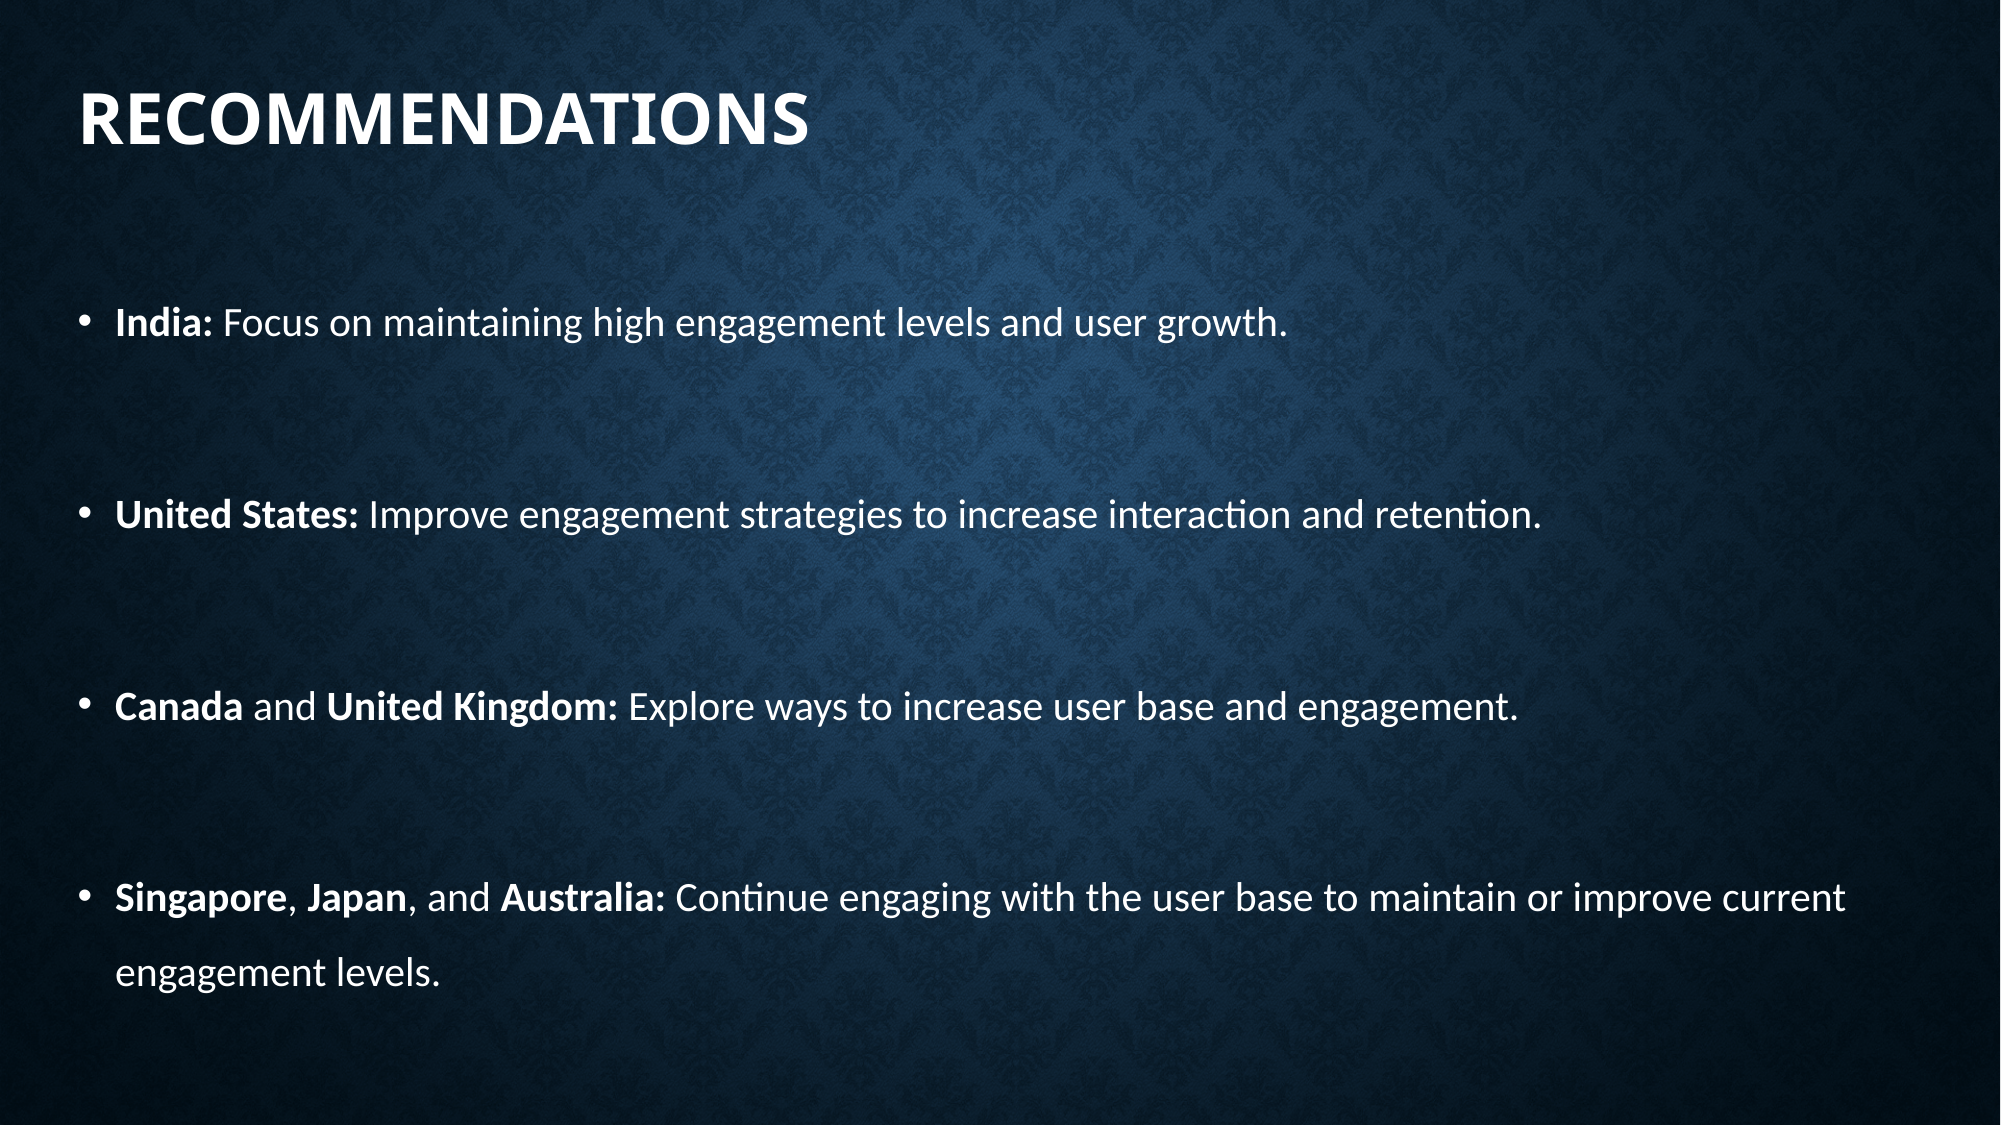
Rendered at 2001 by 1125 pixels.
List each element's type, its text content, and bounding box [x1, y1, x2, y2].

title Recommendations [62, 43, 1699, 201]
list India: Focus on maintaining high engagement levels and user growth. United States: Improve engagement strategies to increase interaction and retention. Canada and United Kingdom: Explore ways to increase user base and engagement. Singapore, Japan, and Australia: Continue engaging with the user base to maintain or improve current engagement levels. [62, 262, 1932, 1003]
